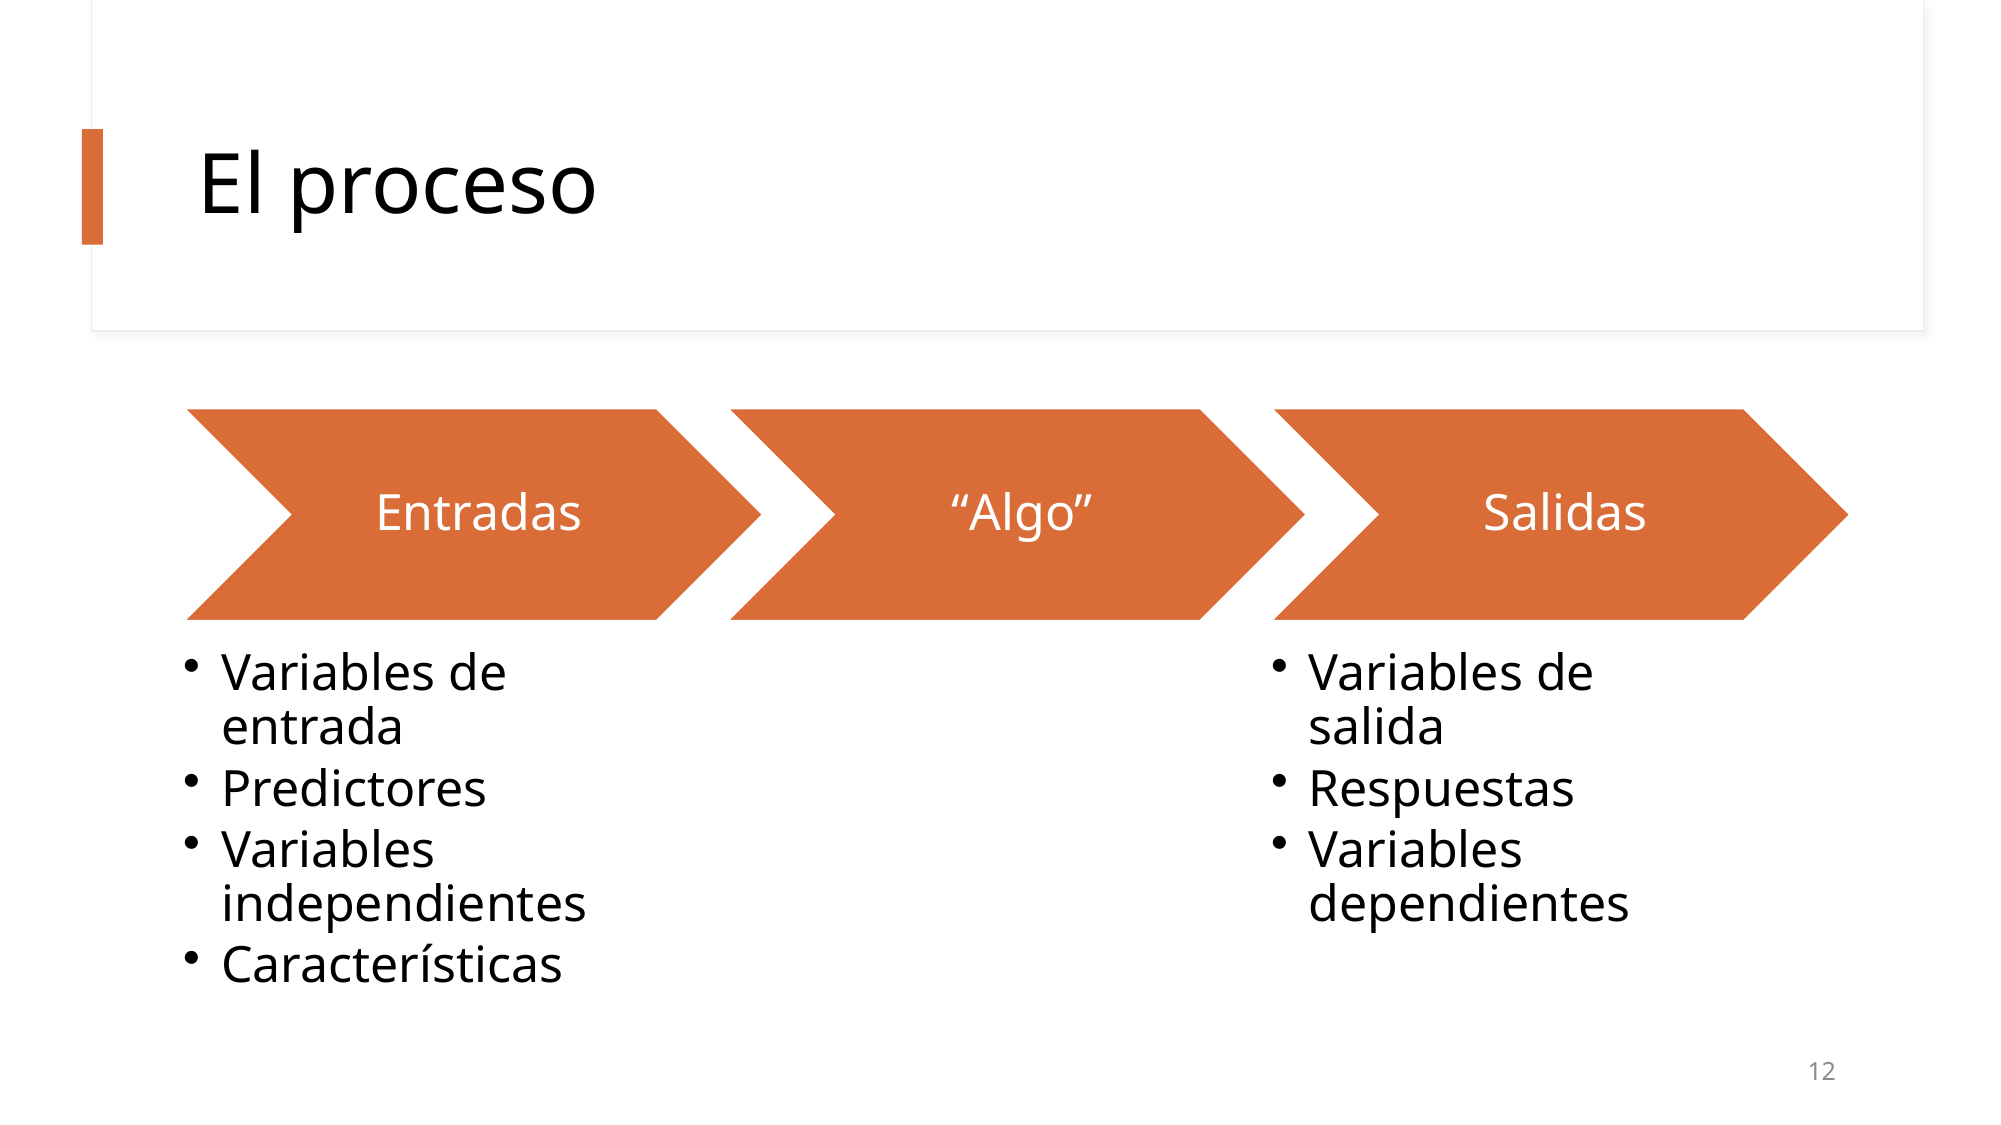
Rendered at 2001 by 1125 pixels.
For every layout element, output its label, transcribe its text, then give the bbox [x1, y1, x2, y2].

slide_number 12 [1401, 1042, 1851, 1103]
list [182, 406, 1851, 1013]
title El proceso [183, 90, 1851, 284]
